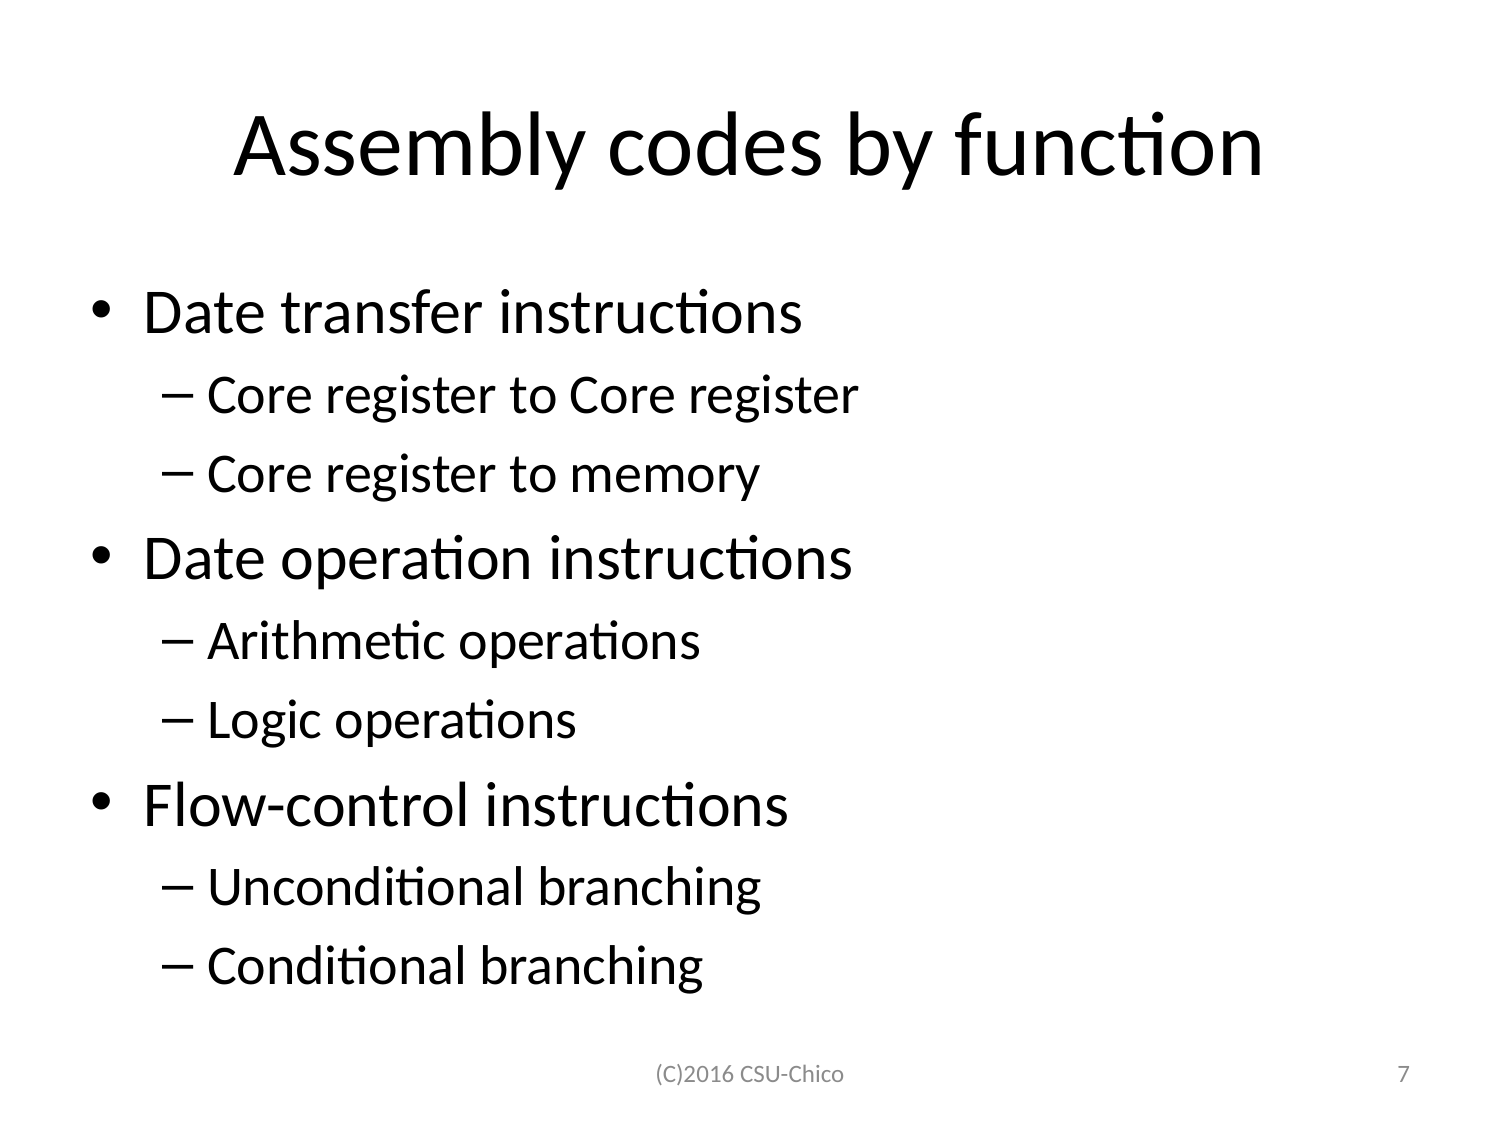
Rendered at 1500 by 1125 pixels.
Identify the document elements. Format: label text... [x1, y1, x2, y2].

list Date transfer instructions Core register to Core register Core register to memory Date operation instructions Arithmetic operations Logic operations Flow-control instructions Unconditional branching Conditional branching [75, 262, 1425, 1005]
title Assembly codes by function [75, 45, 1425, 233]
footer (C)2016 CSU-Chico [512, 1042, 988, 1103]
slide_number 7 [1074, 1042, 1425, 1103]
